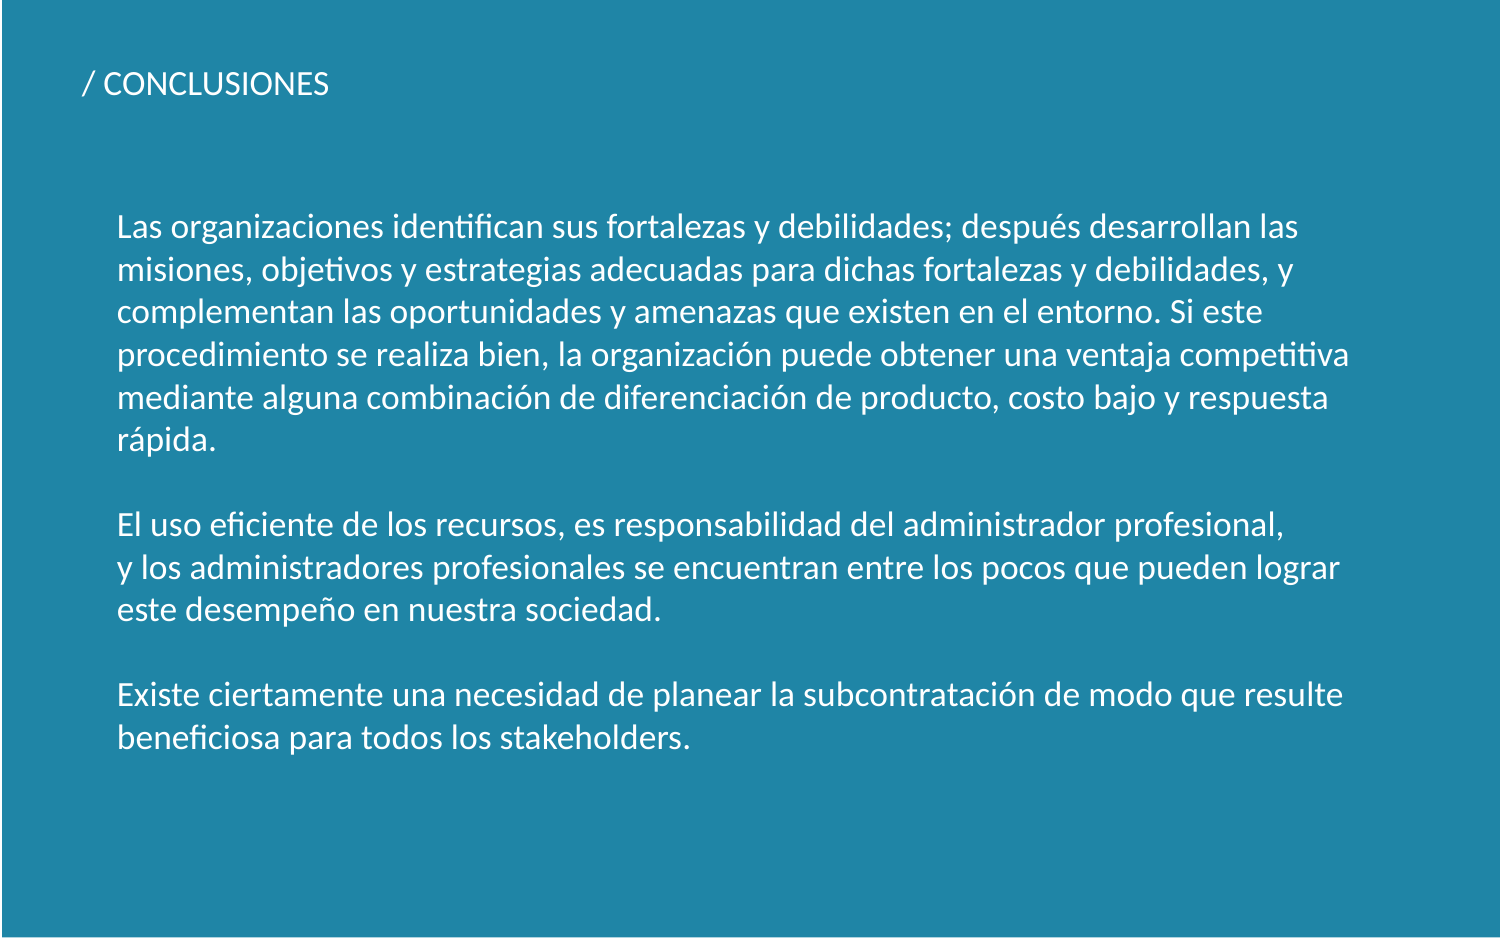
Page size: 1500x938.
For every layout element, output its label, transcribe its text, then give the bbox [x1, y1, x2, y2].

text_box / CONCLUSIONES [66, 52, 1249, 111]
text_box [2, 0, 1500, 938]
text_box Las organizaciones identifican sus fortalezas y debilidades; después desarrollan las misiones, objetivos y estrategias adecuadas para dichas fortalezas y debilidades, y complementan las oportunidades y amenazas que existen en el entorno. Si este procedimiento se realiza bien, la organización puede obtener una ventaja competitiva mediante alguna combinación de diferenciación de producto, costo bajo y respuesta rápida. El uso eficiente de los recursos, es responsabilidad del administrador profesional, y los administradores profesionales se encuentran entre los pocos que pueden lograr este desempeño en nuestra sociedad. Existe ciertamente una necesidad de planear la subcontratación de modo que resulte beneficiosa para todos los stakeholders. [101, 196, 1403, 764]
